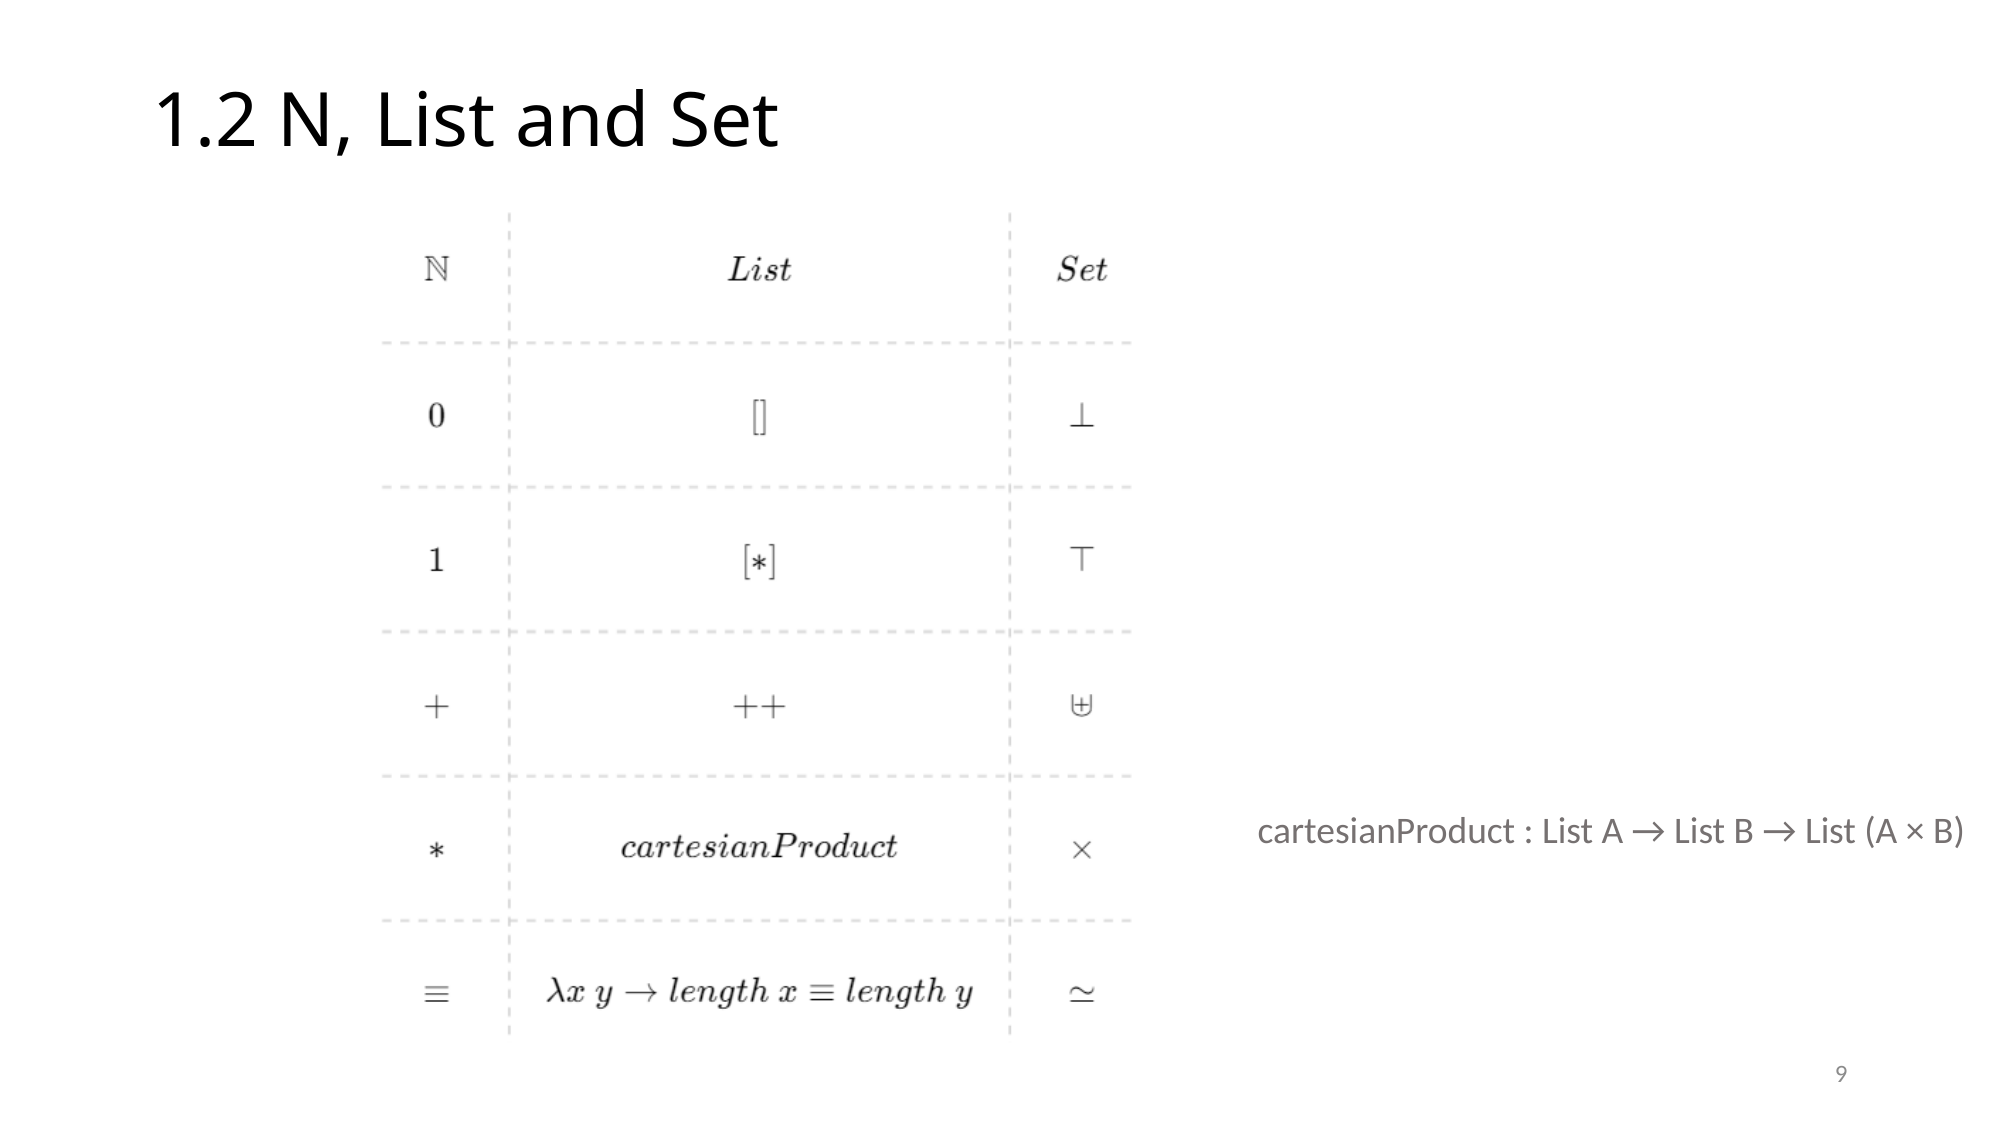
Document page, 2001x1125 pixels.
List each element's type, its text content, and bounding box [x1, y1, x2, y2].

text_box cartesianProduct : List A → List B → List (A × B) [1242, 798, 2000, 858]
picture [378, 207, 1136, 1043]
title 1.2 N, List and Set [137, 59, 1863, 184]
slide_number 9 [1412, 1042, 1863, 1103]
